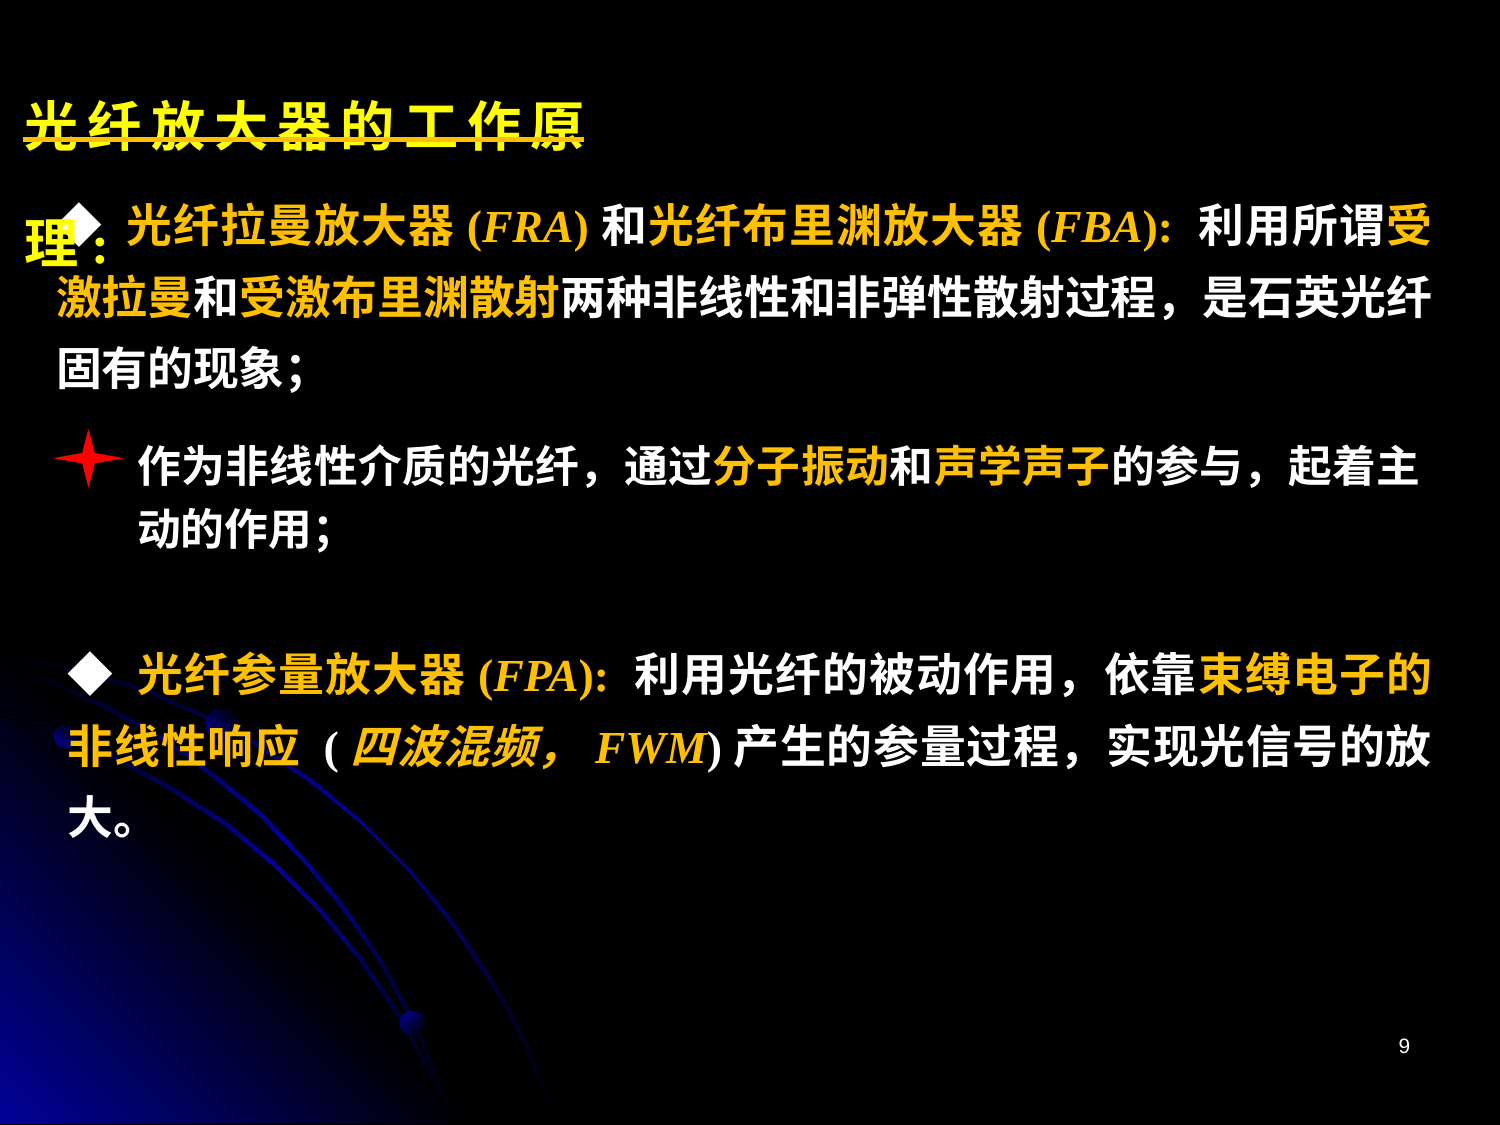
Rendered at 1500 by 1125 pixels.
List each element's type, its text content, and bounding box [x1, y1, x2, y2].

slide_number 9 [1074, 1025, 1425, 1100]
text_box [218, 727, 1034, 811]
text_box 作为非线性介质的光纤，通过分子振动和声学声子的参与，起着主动的作用； [122, 420, 1436, 562]
text_box 光纤放大器的工作原理: [9, 33, 600, 165]
text_box ◆ 光纤拉曼放大器(FRA)和光纤布里渊放大器(FBA): 利用所谓受激拉曼和受激布里渊散射两种非线性和非弹性散射过程，是石英光纤固有的现象； [41, 173, 1447, 403]
text_box [50, 426, 126, 490]
text_box ◆ 光纤参量放大器(FPA): 利用光纤的被动作用，依靠束缚电子的非线性响应 (四波混频，FWM)产生的参量过程，实现光信号的放大。 [53, 621, 1447, 852]
